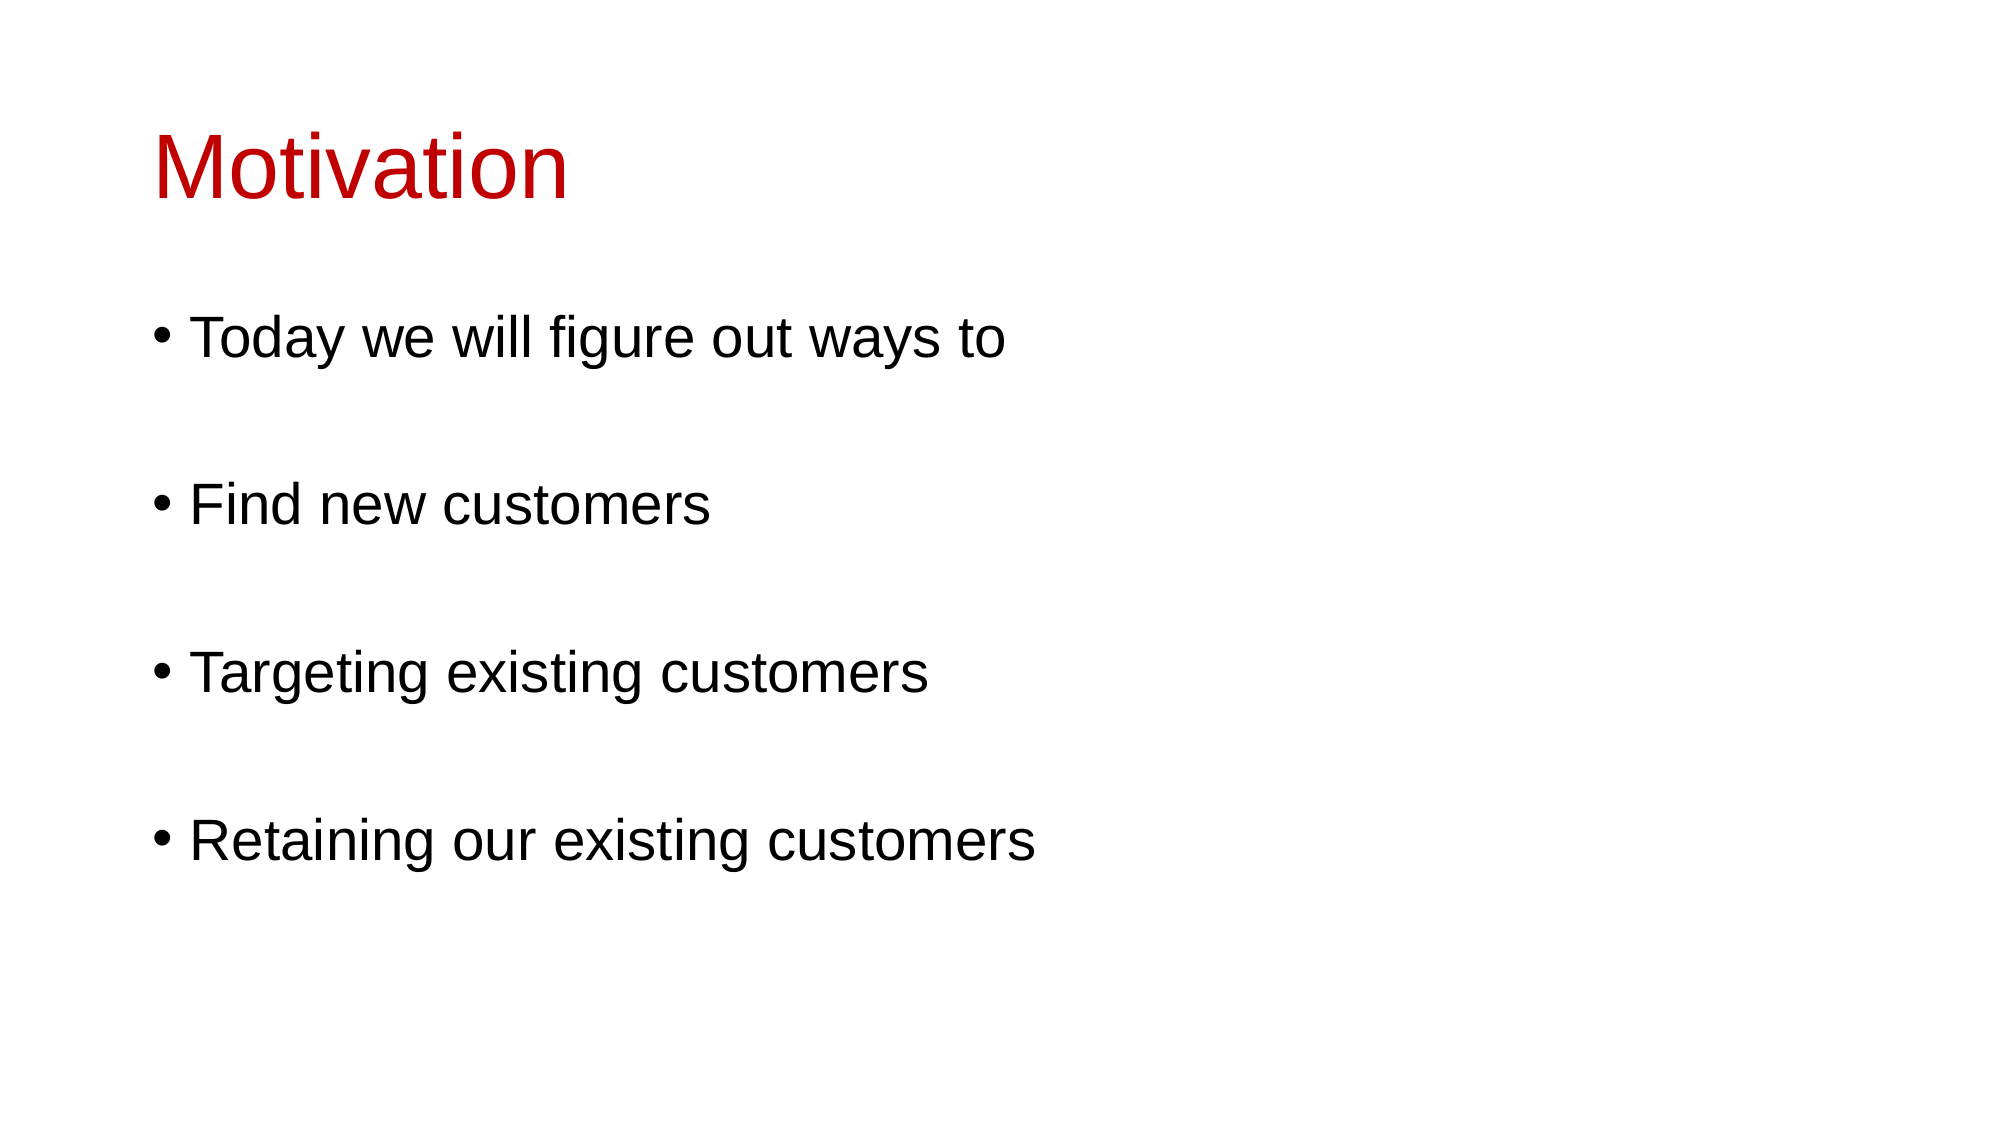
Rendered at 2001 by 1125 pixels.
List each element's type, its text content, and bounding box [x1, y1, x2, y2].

title Motivation [137, 59, 1863, 278]
list Today we will figure out ways to Find new customers Targeting existing customers Retaining our existing customers [137, 299, 1863, 1014]
